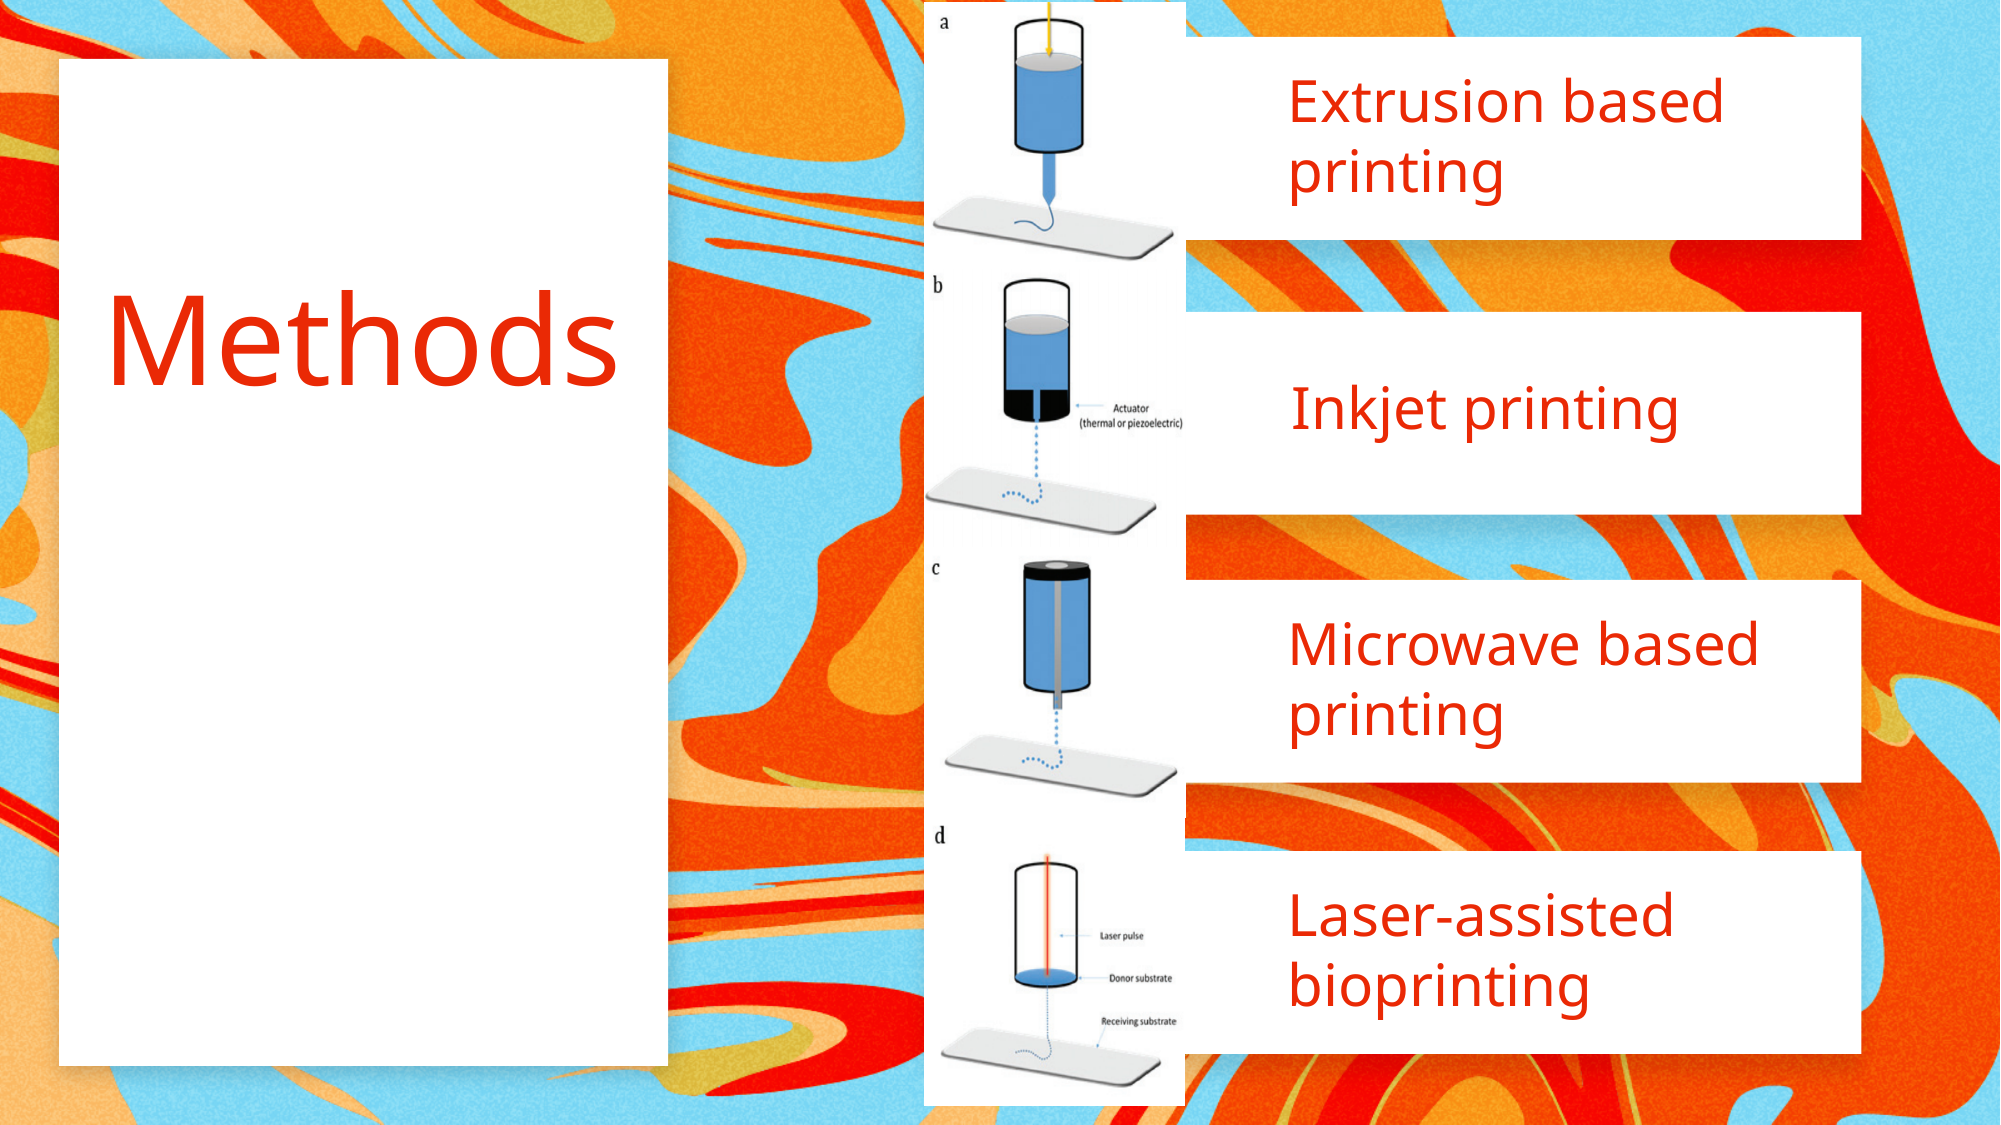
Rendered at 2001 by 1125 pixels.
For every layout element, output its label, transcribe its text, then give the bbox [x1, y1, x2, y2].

text_box [1186, 579, 1862, 783]
text_box Methods [87, 253, 688, 419]
text_box Inkjet printing [1277, 364, 1827, 449]
picture [0, 0, 2000, 1125]
text_box Laser-assisted bioprinting [1273, 870, 1823, 1026]
text_box Microwave based printing [1273, 599, 1823, 755]
text_box [1186, 311, 1862, 515]
text_box [1186, 36, 1862, 240]
text_box Extrusion based printing [1273, 56, 1823, 212]
text_box [1185, 851, 1862, 1054]
